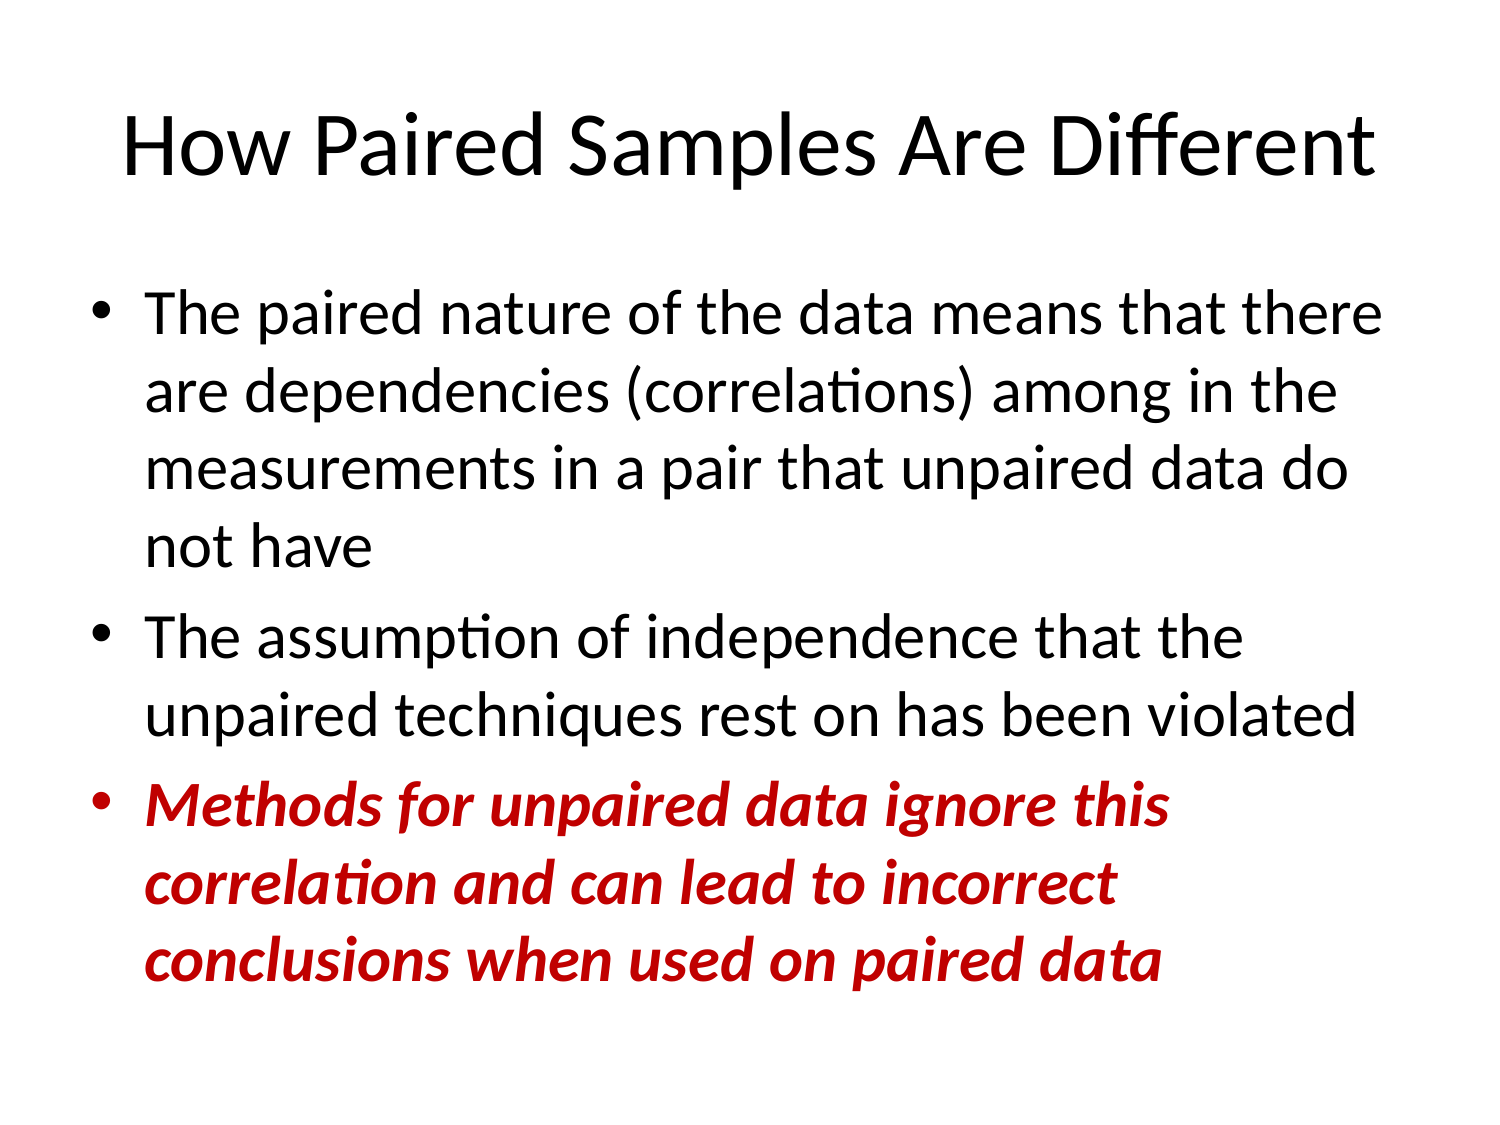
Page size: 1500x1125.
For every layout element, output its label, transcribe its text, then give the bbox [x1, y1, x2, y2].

list The paired nature of the data means that there are dependencies (correlations) among in the measurements in a pair that unpaired data do not have The assumption of independence that the unpaired techniques rest on has been violated Methods for unpaired data ignore this correlation and can lead to incorrect conclusions when used on paired data [75, 262, 1425, 1005]
title How Paired Samples Are Different [75, 45, 1425, 233]
